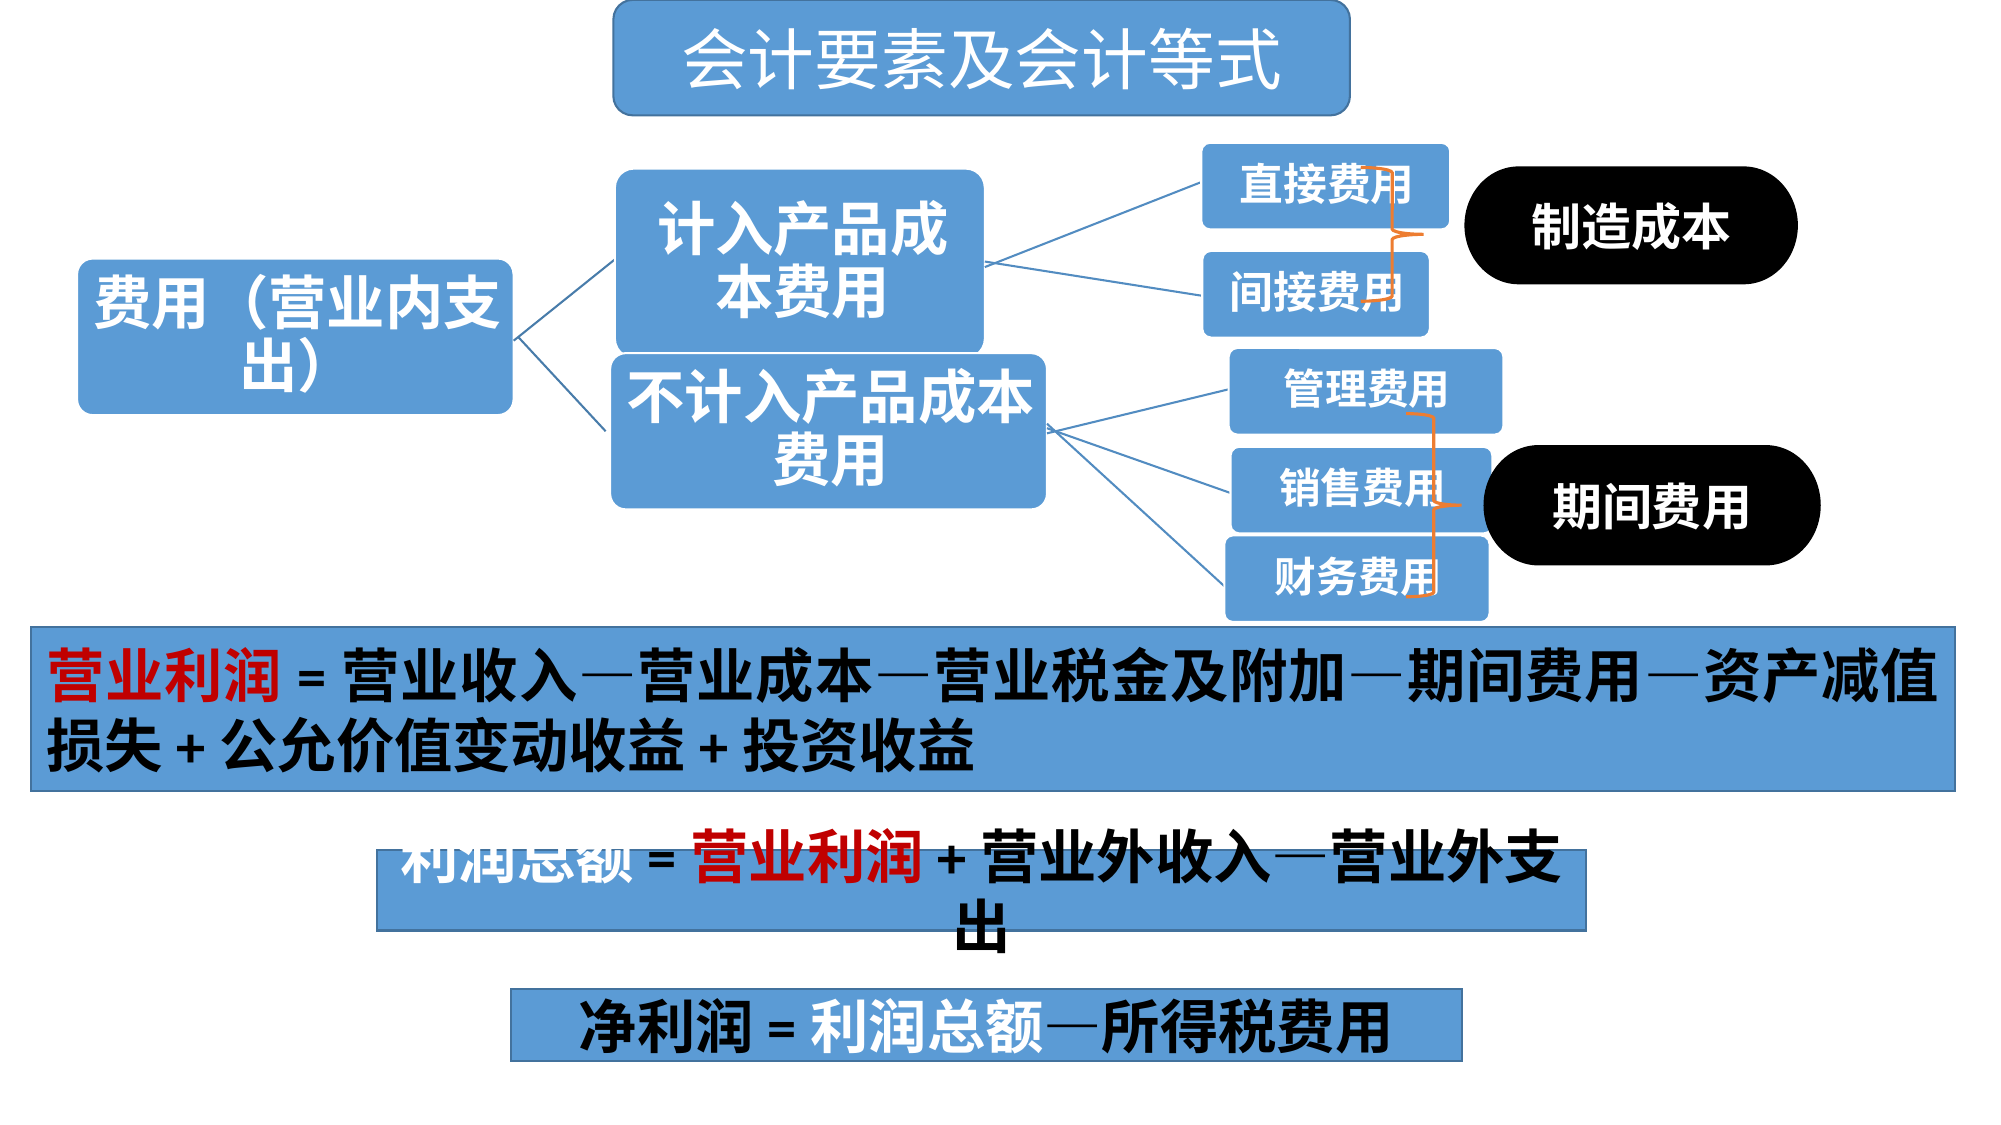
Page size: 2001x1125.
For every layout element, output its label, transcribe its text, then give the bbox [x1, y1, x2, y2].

text_box 净利润=利润总额—所得税费用 [510, 988, 1463, 1062]
text_box 利润总额=营业利润+营业外收入—营业外支出 [376, 849, 1587, 932]
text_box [77, 138, 1820, 624]
text_box 会计要素及会计等式 [612, 0, 1351, 117]
text_box 营业利润=营业收入—营业成本—营业税金及附加—期间费用—资产减值损失+公允价值变动收益+投资收益 [30, 626, 1956, 792]
